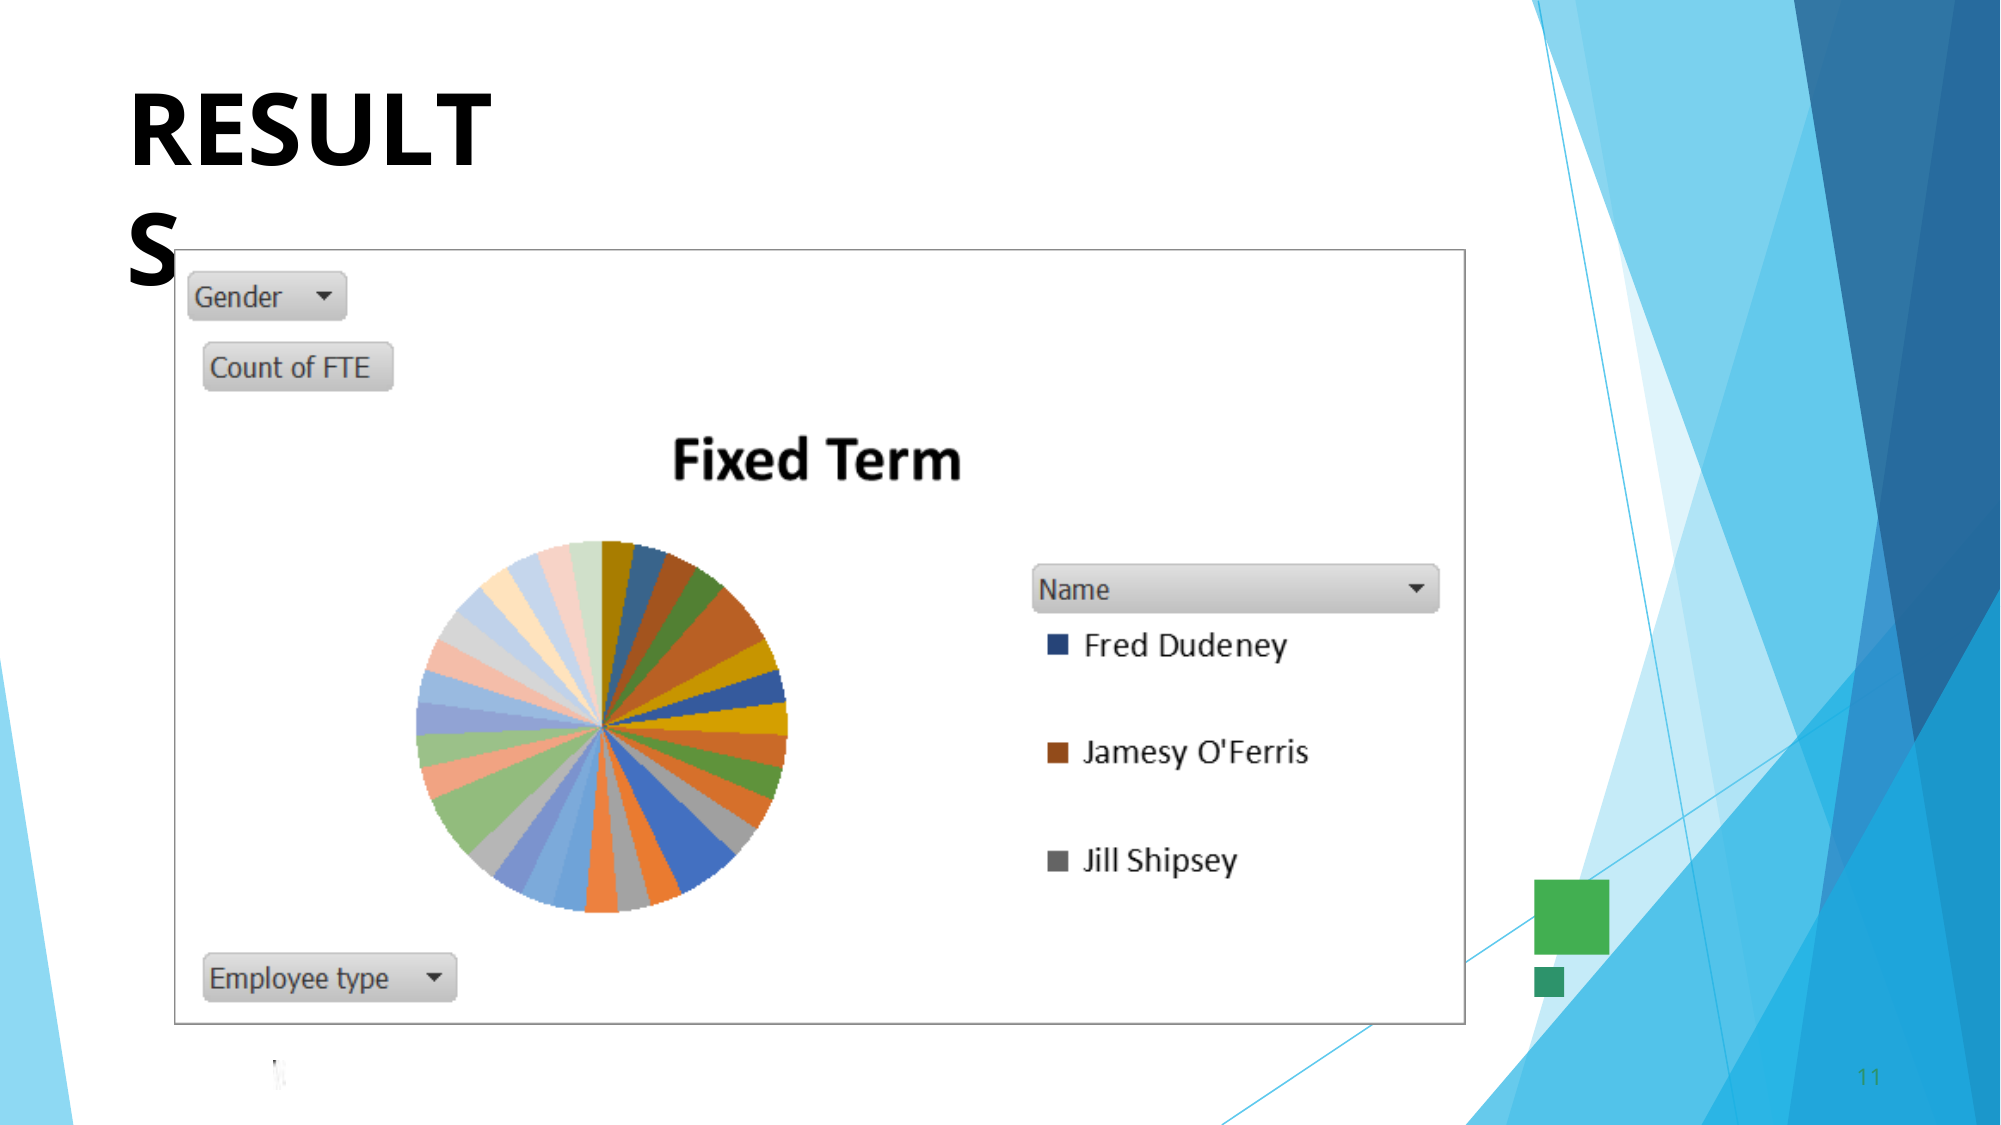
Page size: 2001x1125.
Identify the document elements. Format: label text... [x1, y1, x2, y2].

text_box [1534, 879, 1610, 955]
text_box 11 [1849, 1061, 1888, 1095]
title RESULTS [123, 63, 524, 306]
picture [273, 1060, 287, 1091]
picture [174, 249, 1466, 1026]
text_box [1534, 967, 1565, 997]
